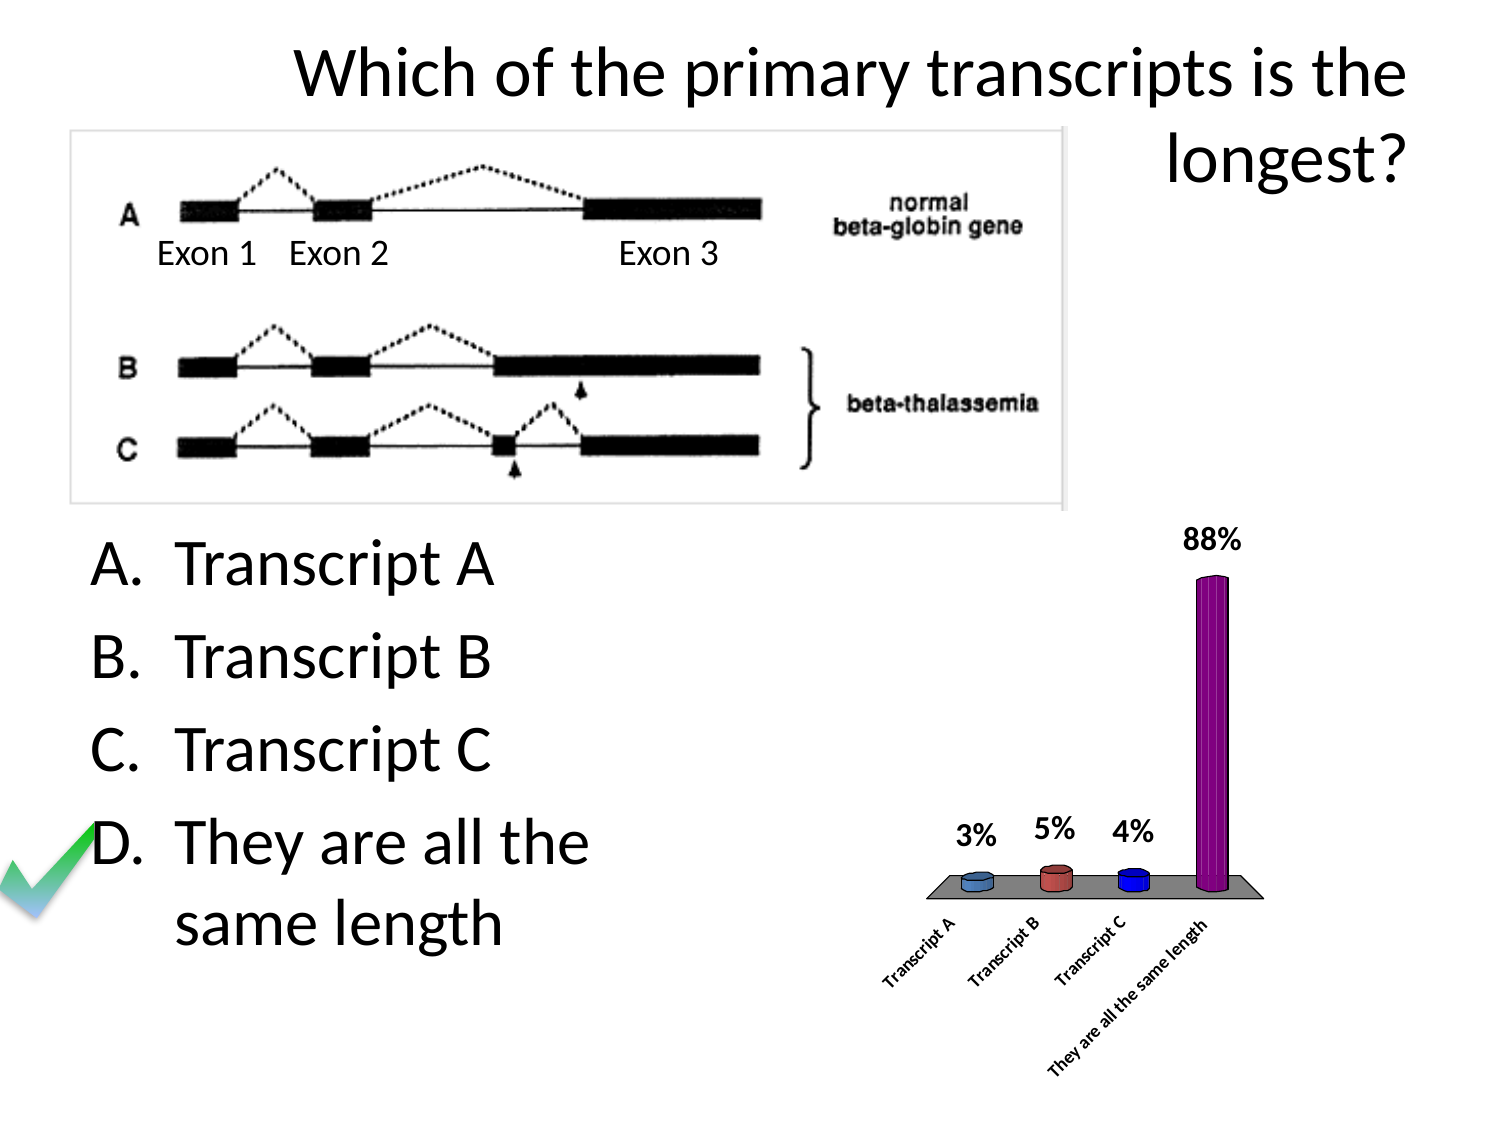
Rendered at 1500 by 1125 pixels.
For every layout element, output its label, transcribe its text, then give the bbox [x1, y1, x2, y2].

list Transcript A Transcript B Transcript C They are all the same length [75, 519, 734, 1005]
text_box [0, 821, 95, 919]
picture [68, 126, 1069, 512]
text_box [739, 501, 1294, 1125]
title Which of the primary transcripts is the longest? [75, 16, 1425, 205]
